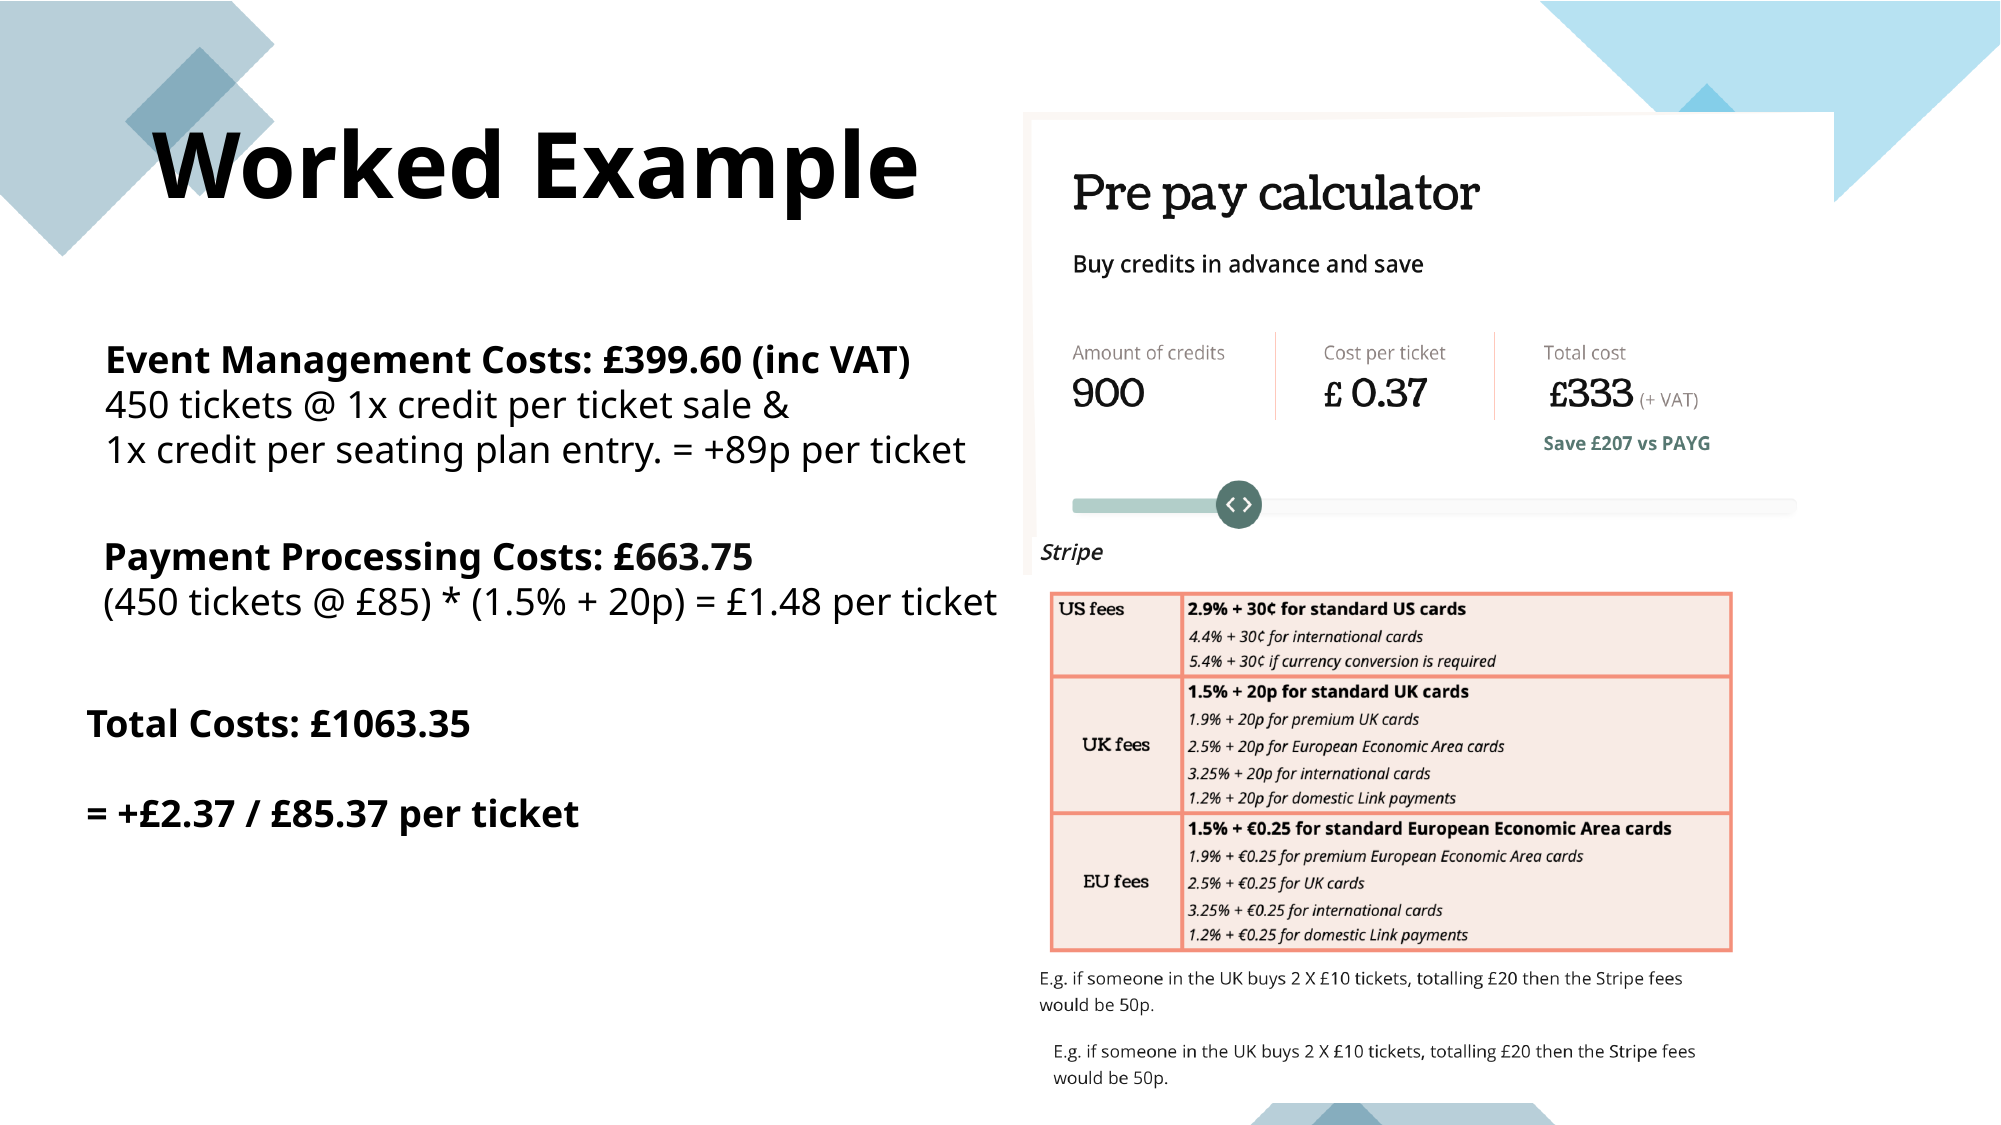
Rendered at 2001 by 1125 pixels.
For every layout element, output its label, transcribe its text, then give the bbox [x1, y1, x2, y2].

text_box Total Costs: £1063.35 = +£2.37 / £85.37 per ticket [71, 692, 596, 843]
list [1022, 112, 1835, 575]
text_box Payment Processing Costs: £663.75 (450 tickets @ £85) * (1.5% + 20p) = £1.48 per ticket [88, 526, 1014, 631]
title Worked Example [137, 59, 1863, 278]
text_box Event Management Costs: £399.60 (inc VAT) 450 tickets @ 1x credit per ticket sale & 1x credit per seating plan entry. = +89p per ticket [90, 329, 982, 479]
picture [0, 1, 2001, 1125]
